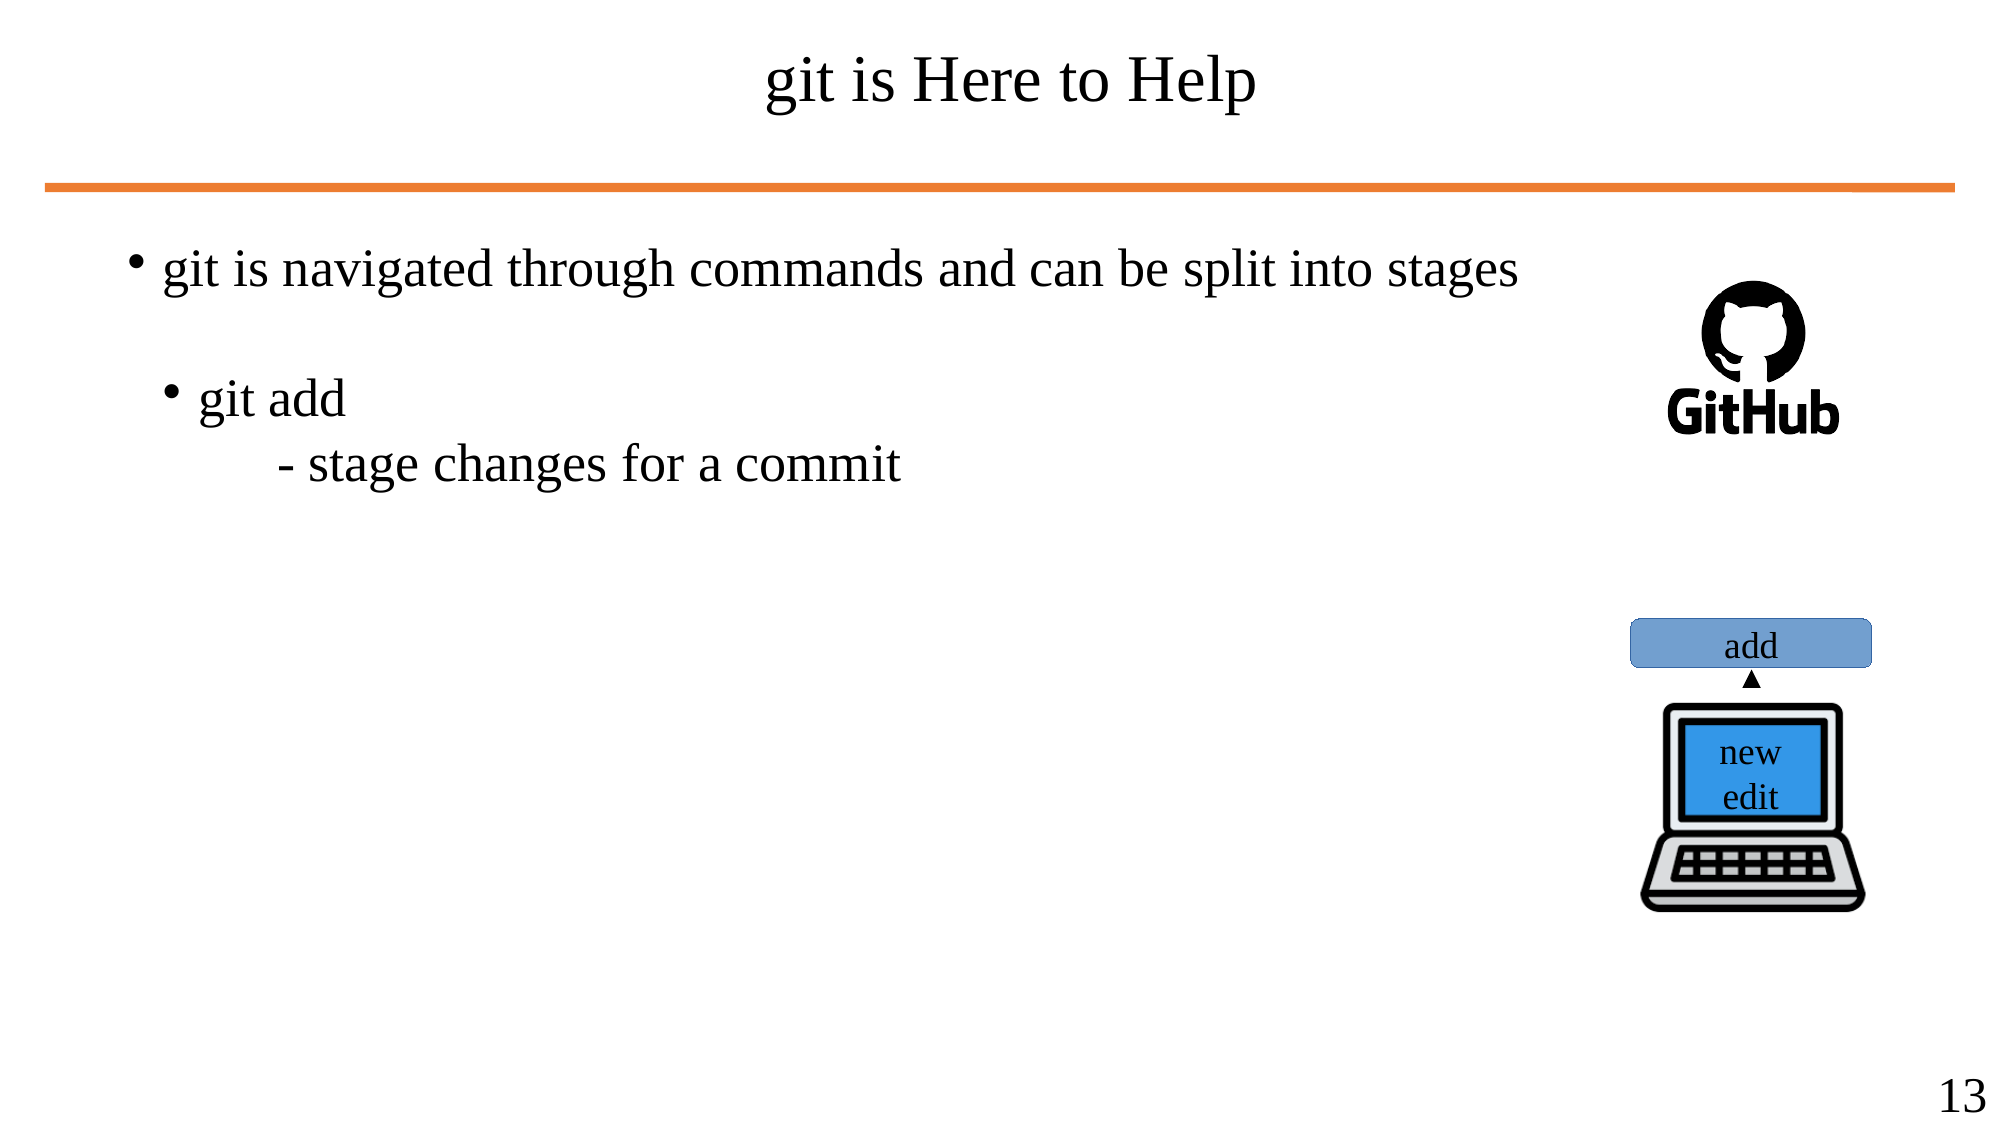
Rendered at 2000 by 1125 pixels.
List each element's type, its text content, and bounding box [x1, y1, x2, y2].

picture [1633, 688, 1873, 927]
text_box add [1630, 618, 1872, 668]
text_box git is navigated through commands and can be split into stages git add - stage changes for a commit [112, 224, 1913, 1050]
text_box [1745, 669, 1758, 688]
text_box 13 [1922, 1054, 2000, 1125]
picture [1612, 278, 1894, 436]
title git is Here to Help [337, 0, 1686, 187]
